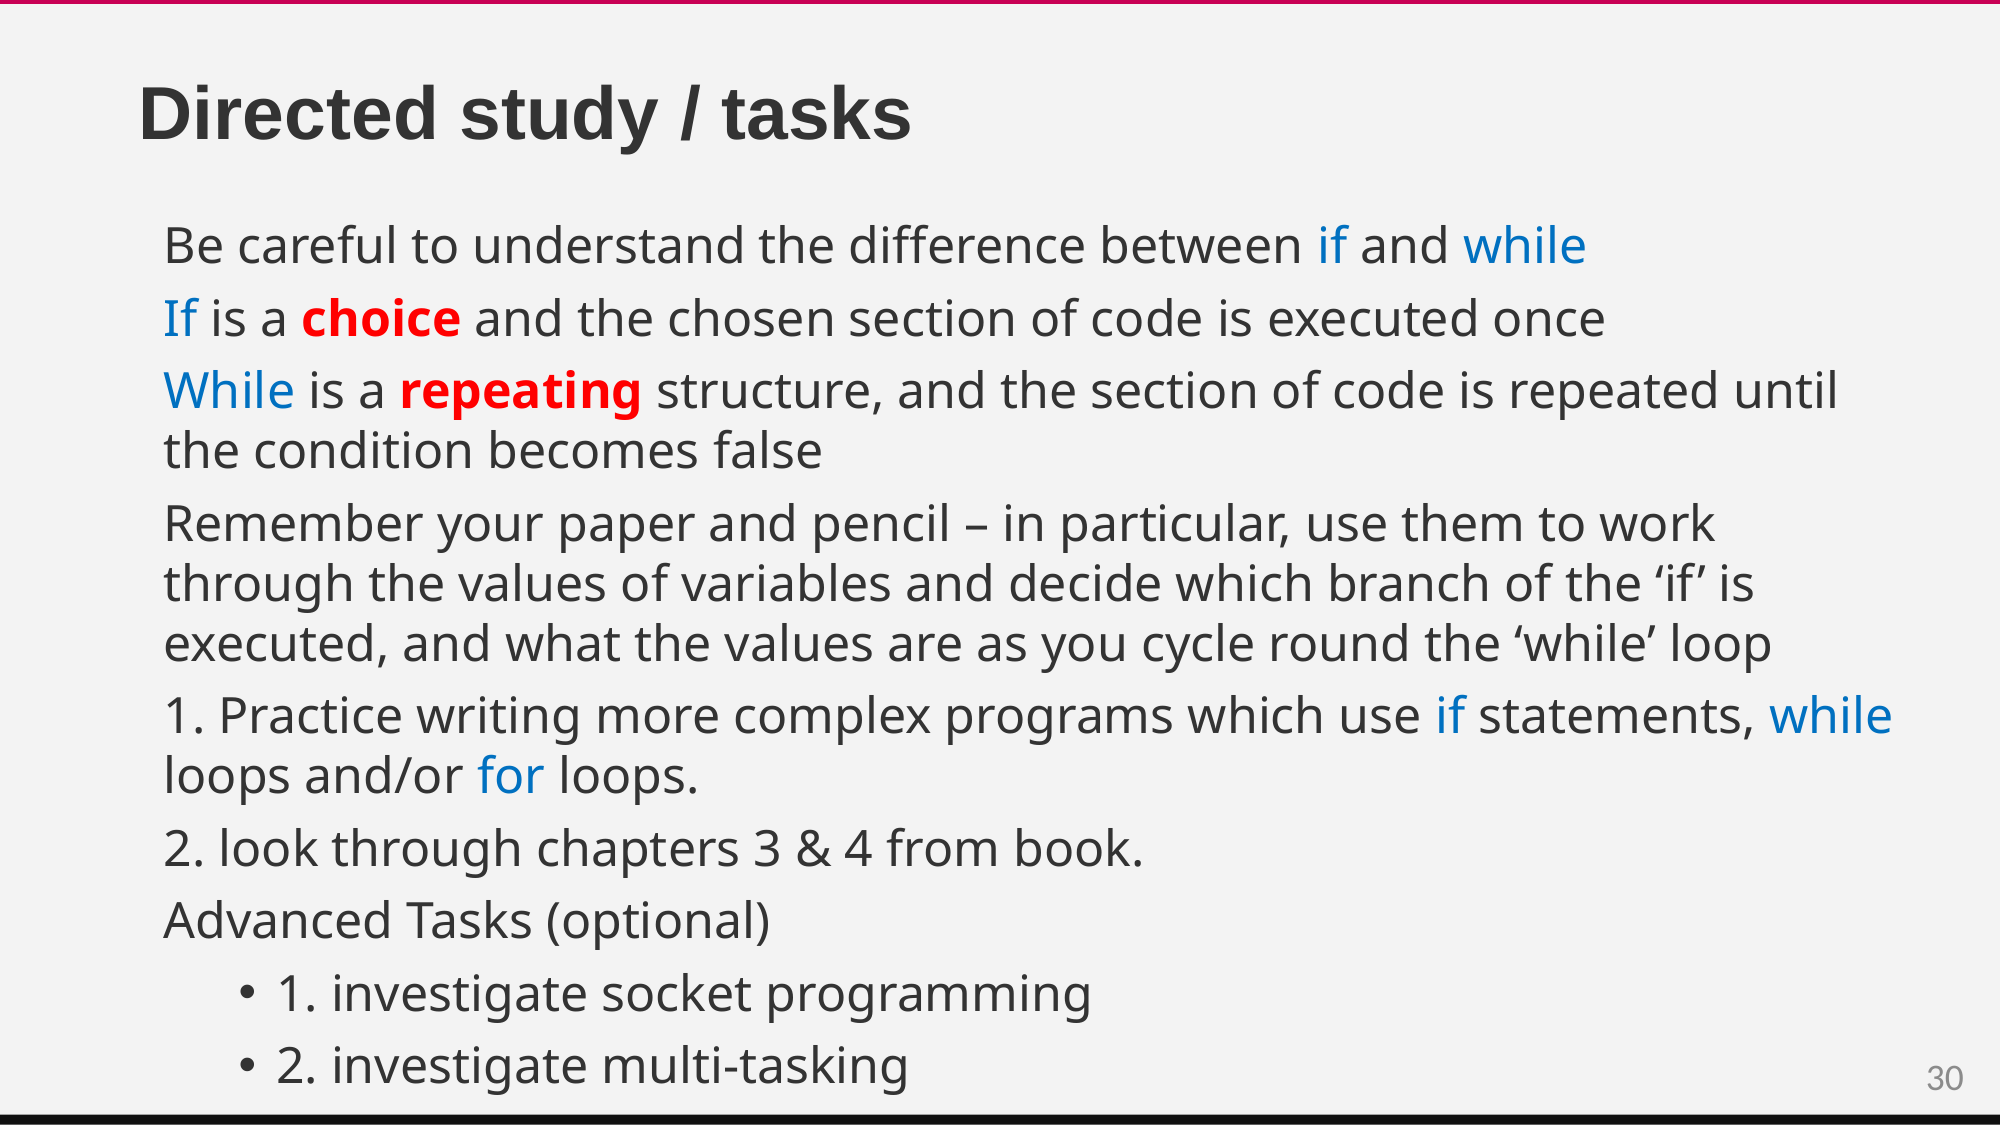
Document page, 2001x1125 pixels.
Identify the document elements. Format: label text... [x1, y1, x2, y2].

title Directed study / tasks [123, 55, 1324, 175]
list Be careful to understand the difference between if and while If is a choice and the chosen section of code is executed once While is a repeating structure, and the section of code is repeated until the condition becomes false Remember your paper and pencil – in particular, use them to work through the values of variables and decide which branch of the ‘if’ is executed, and what the values are as you cycle round the ‘while’ loop 1. Practice writing more complex programs which use if statements, while loops and/or for loops. 2. look through chapters 3 & 4 from book. Advanced Tasks (optional) 1. investigate socket programming 2. investigate multi-tasking [148, 206, 1930, 1007]
